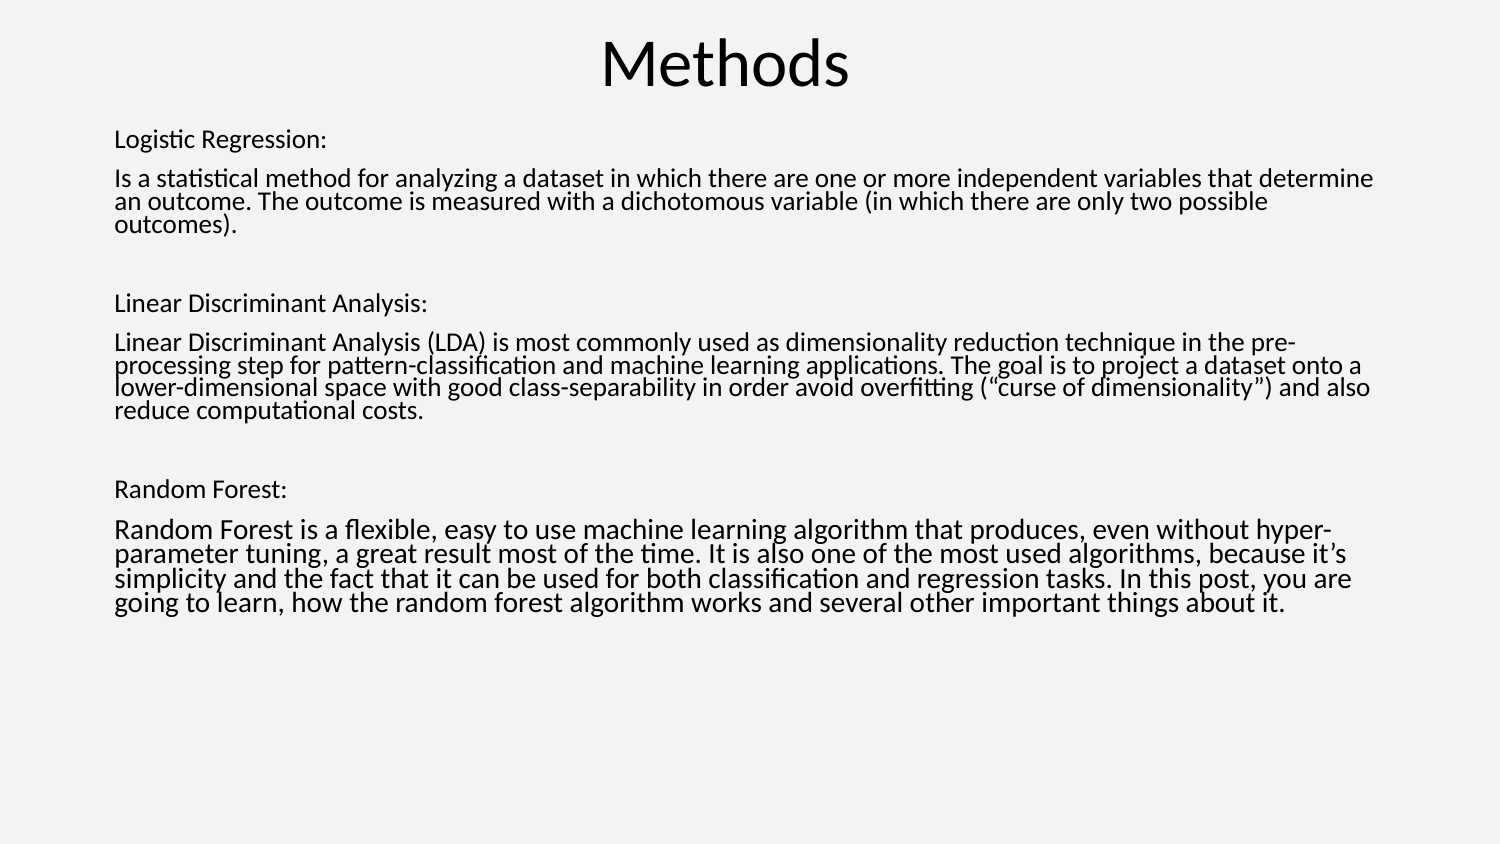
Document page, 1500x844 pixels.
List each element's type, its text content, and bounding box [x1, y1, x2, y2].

title Methods [103, 0, 1397, 124]
list Logistic Regression: Is a statistical method for analyzing a dataset in which there are one or more independent variables that determine an outcome. The outcome is measured with a dichotomous variable (in which there are only two possible outcomes). Linear Discriminant Analysis: Linear Discriminant Analysis (LDA) is most commonly used as dimensionality reduction technique in the pre-processing step for pattern-classification and machine learning applications. The goal is to project a dataset onto a lower-dimensional space with good class-separability in order avoid overfitting (“curse of dimensionality”) and also reduce computational costs. Random Forest: Random Forest is a flexible, easy to use machine learning algorithm that produces, even without hyper-parameter tuning, a great result most of the time. It is also one of the most used algorithms, because it’s simplicity and the fact that it can be used for both classification and regression tasks. In this post, you are going to learn, how the random forest algorithm works and several other important things about it. [103, 124, 1397, 660]
